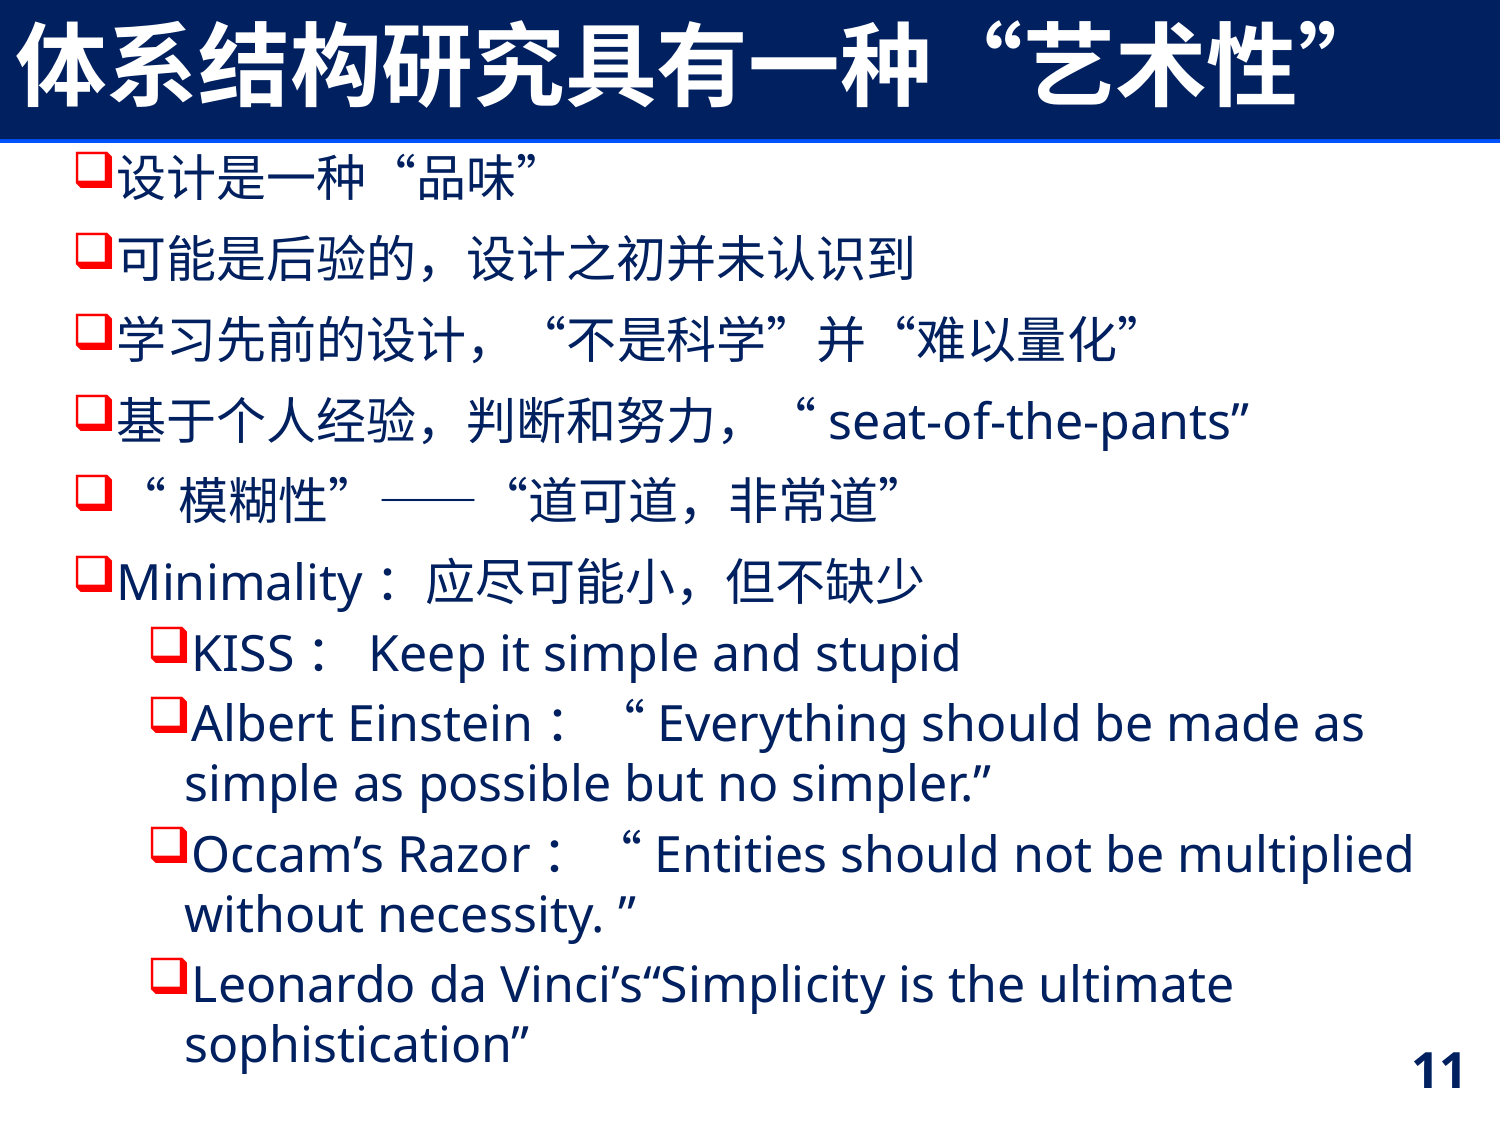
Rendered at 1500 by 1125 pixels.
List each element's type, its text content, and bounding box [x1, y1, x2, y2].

slide_number 11 [1145, 1042, 1484, 1103]
title 体系结构研究具有一种“艺术性” [0, 0, 1500, 140]
list 设计是一种“品味” 可能是后验的，设计之初并未认识到 学习先前的设计，“不是科学”并“难以量化” 基于个人经验，判断和努力，“seat-of-the-pants” “模糊性”——“道可道，非常道” Minimality：应尽可能小，但不缺少 KISS：Keep it simple and stupid Albert Einstein：“Everything should be made as simple as possible but no simpler.” Occam’s Razor：“Entities should not be multiplied without necessity. ” Leonardo da Vinci’s“Simplicity is the ultimate sophistication” [56, 139, 1484, 1103]
